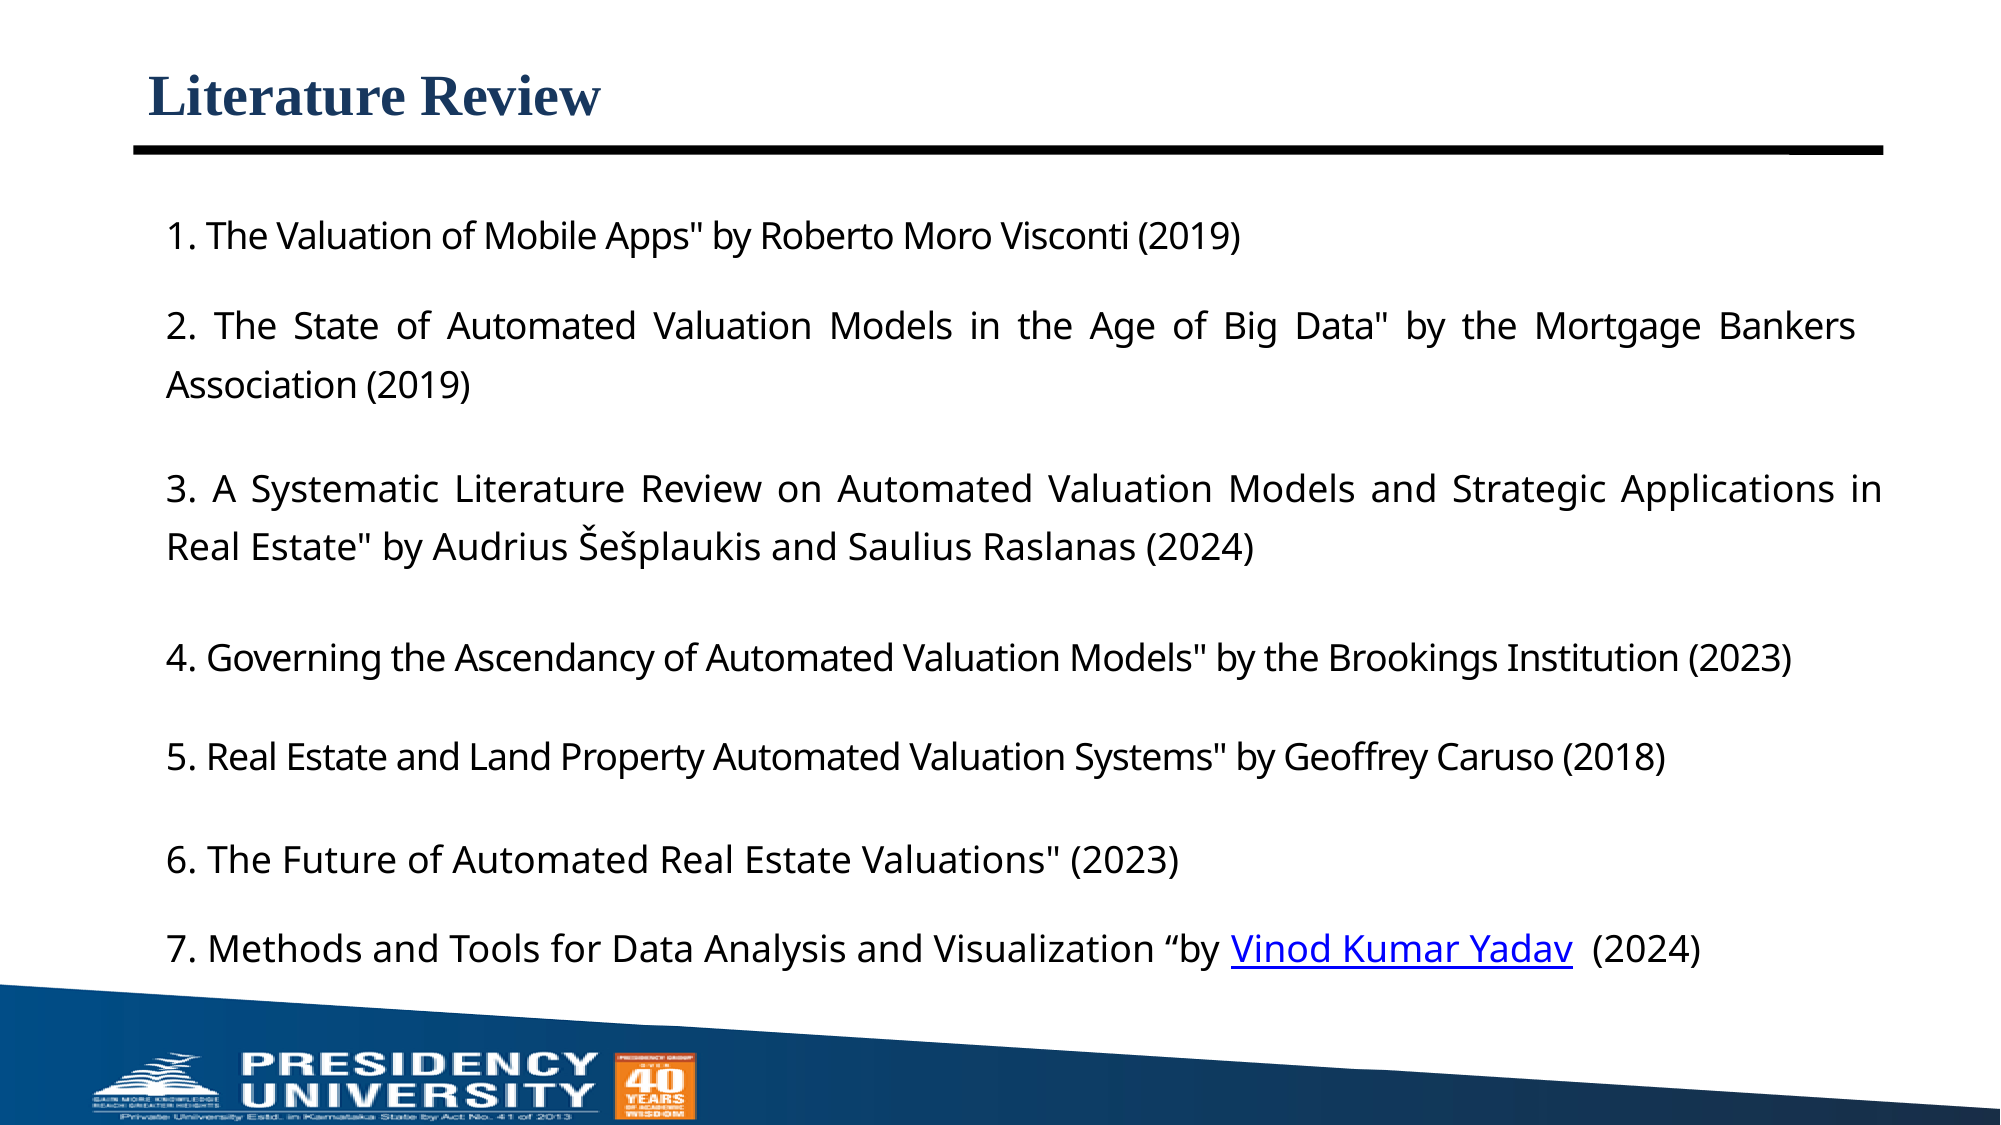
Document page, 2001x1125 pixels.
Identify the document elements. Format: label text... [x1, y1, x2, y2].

table_cell 2. The State of Automated Valuation Models in the Age of Big Data" by the Mortgage Bankers Association (2019) [133, 292, 1883, 455]
title Literature Review [133, 26, 1884, 158]
picture [0, 982, 2000, 1125]
table_cell 6. The Future of Automated Real Estate Valuations" (2023) [133, 826, 1883, 915]
table_cell 5. Real Estate and Land Property Automated Valuation Systems" by Geoffrey Caruso (2018) [133, 722, 1883, 826]
table_cell 4. Governing the Ascendancy of Automated Valuation Models" by the Brookings Institution (2023) [133, 624, 1883, 722]
table_header 1. The Valuation of Mobile Apps" by Roberto Moro Visconti (2019) [133, 202, 1883, 292]
table_cell 3. A Systematic Literature Review on Automated Valuation Models and Strategic Applications in Real Estate" by Audrius Šešplaukis and Saulius Raslanas (2024) [133, 455, 1883, 624]
table_cell 7. Methods and Tools for Data Analysis and Visualization “by Vinod Kumar Yadav (2024) [133, 915, 1883, 1031]
